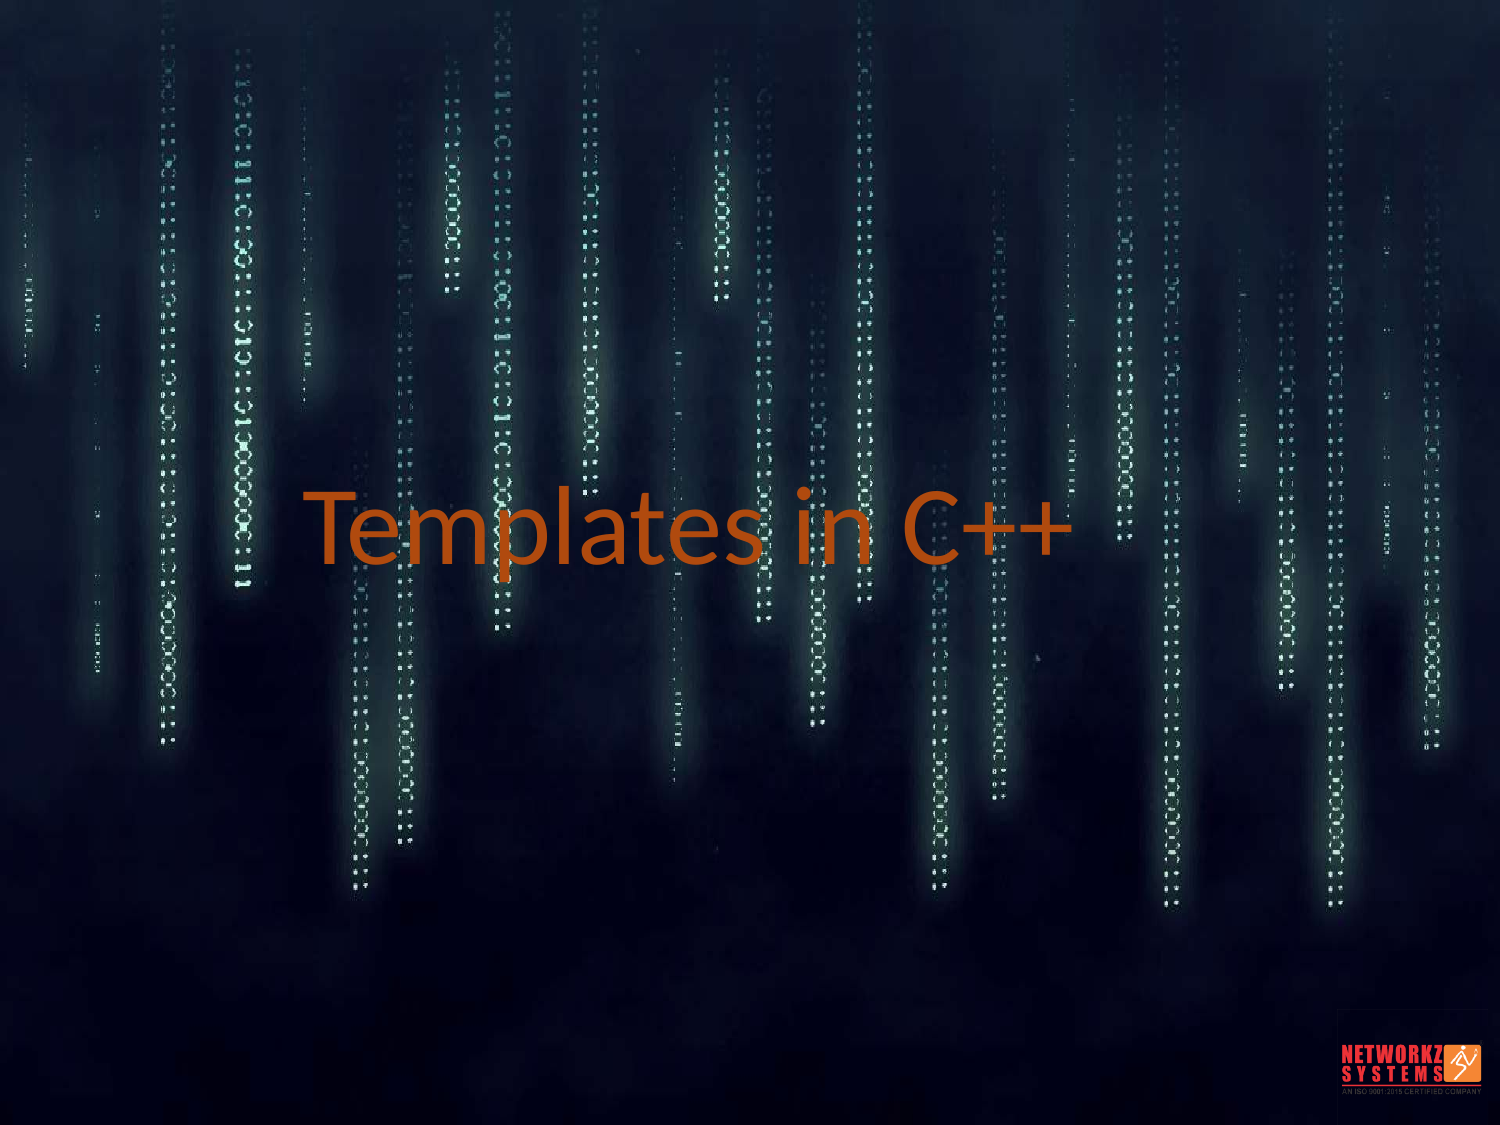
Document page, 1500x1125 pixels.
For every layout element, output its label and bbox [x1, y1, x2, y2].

picture [1337, 1009, 1488, 1125]
text_box [0, 0, 1500, 1125]
